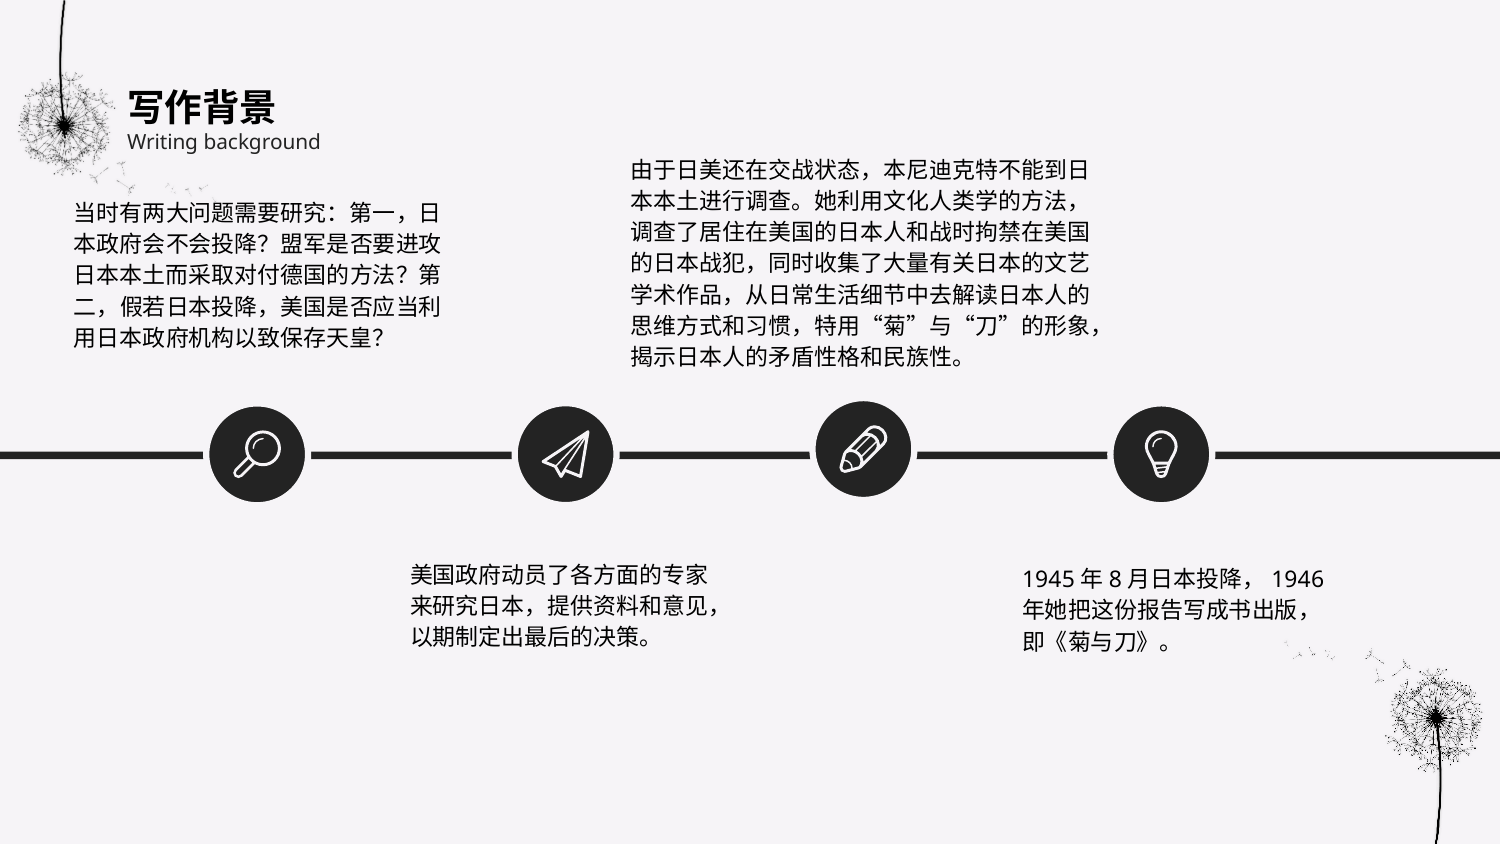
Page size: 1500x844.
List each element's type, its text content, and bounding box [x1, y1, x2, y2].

text_box [811, 397, 916, 501]
text_box 写作背景 Writing background [112, 76, 514, 162]
text_box [1109, 402, 1214, 507]
picture [1274, 614, 1500, 844]
text_box 1945年8月日本投降，1946年她把这份报告写成书出版，即《菊与刀》。 [1010, 555, 1345, 661]
text_box [618, 451, 812, 460]
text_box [233, 430, 281, 479]
text_box [1214, 451, 1500, 460]
text_box 美国政府动员了各方面的专家来研究日本，提供资料和意见，以期制定出最后的决策。 [398, 550, 733, 656]
text_box [541, 430, 590, 478]
text_box [513, 402, 618, 507]
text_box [1144, 430, 1178, 479]
text_box 由于日美还在交战状态，本尼迪克特不能到日本本土进行调查。她利用文化人类学的方法，调查了居住在美国的日本人和战时拘禁在美国的日本战犯，同时收集了大量有关日本的文艺学术作品，从日常生活细节中去解读日本人的思维方式和习惯，特用“菊”与“刀”的形象，揭示日本人的矛盾性格和民族性。 [619, 145, 1108, 376]
text_box [915, 451, 1109, 460]
text_box 当时有两大问题需要研究：第一，日本政府会不会投降？盟军是否要进攻日本本土而采取对付德国的方法？第二，假若日本投降，美国是否应当利用日本政府机构以致保存天皇？ [62, 189, 454, 357]
picture [1, 1, 226, 228]
text_box [839, 425, 888, 473]
text_box [309, 451, 513, 460]
text_box [205, 402, 310, 507]
text_box [0, 451, 205, 460]
